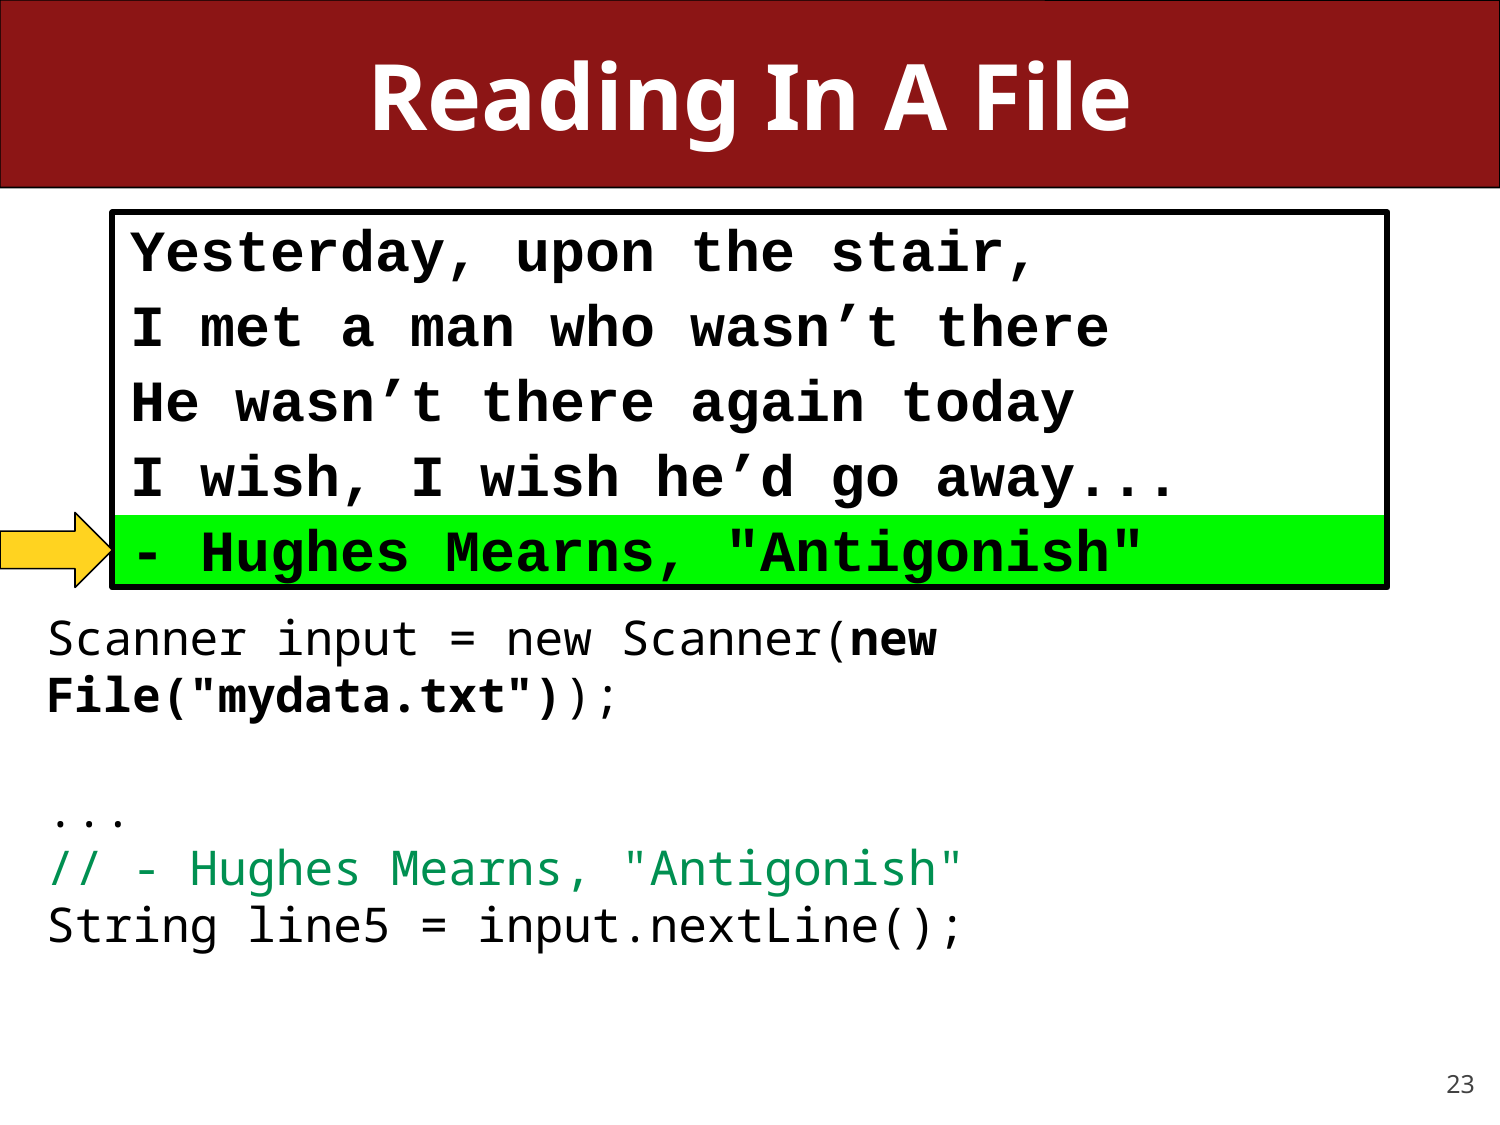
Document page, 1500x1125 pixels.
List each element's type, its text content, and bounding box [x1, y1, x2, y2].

title Reading In A File [75, 0, 1425, 188]
text_box Scanner input = new Scanner(new File("mydata.txt")); ... // - Hughes Mearns, "Antigonish" String line5 = input.nextLine(); [31, 599, 1469, 960]
text_box [112, 212, 1388, 588]
text_box [0, 512, 113, 588]
